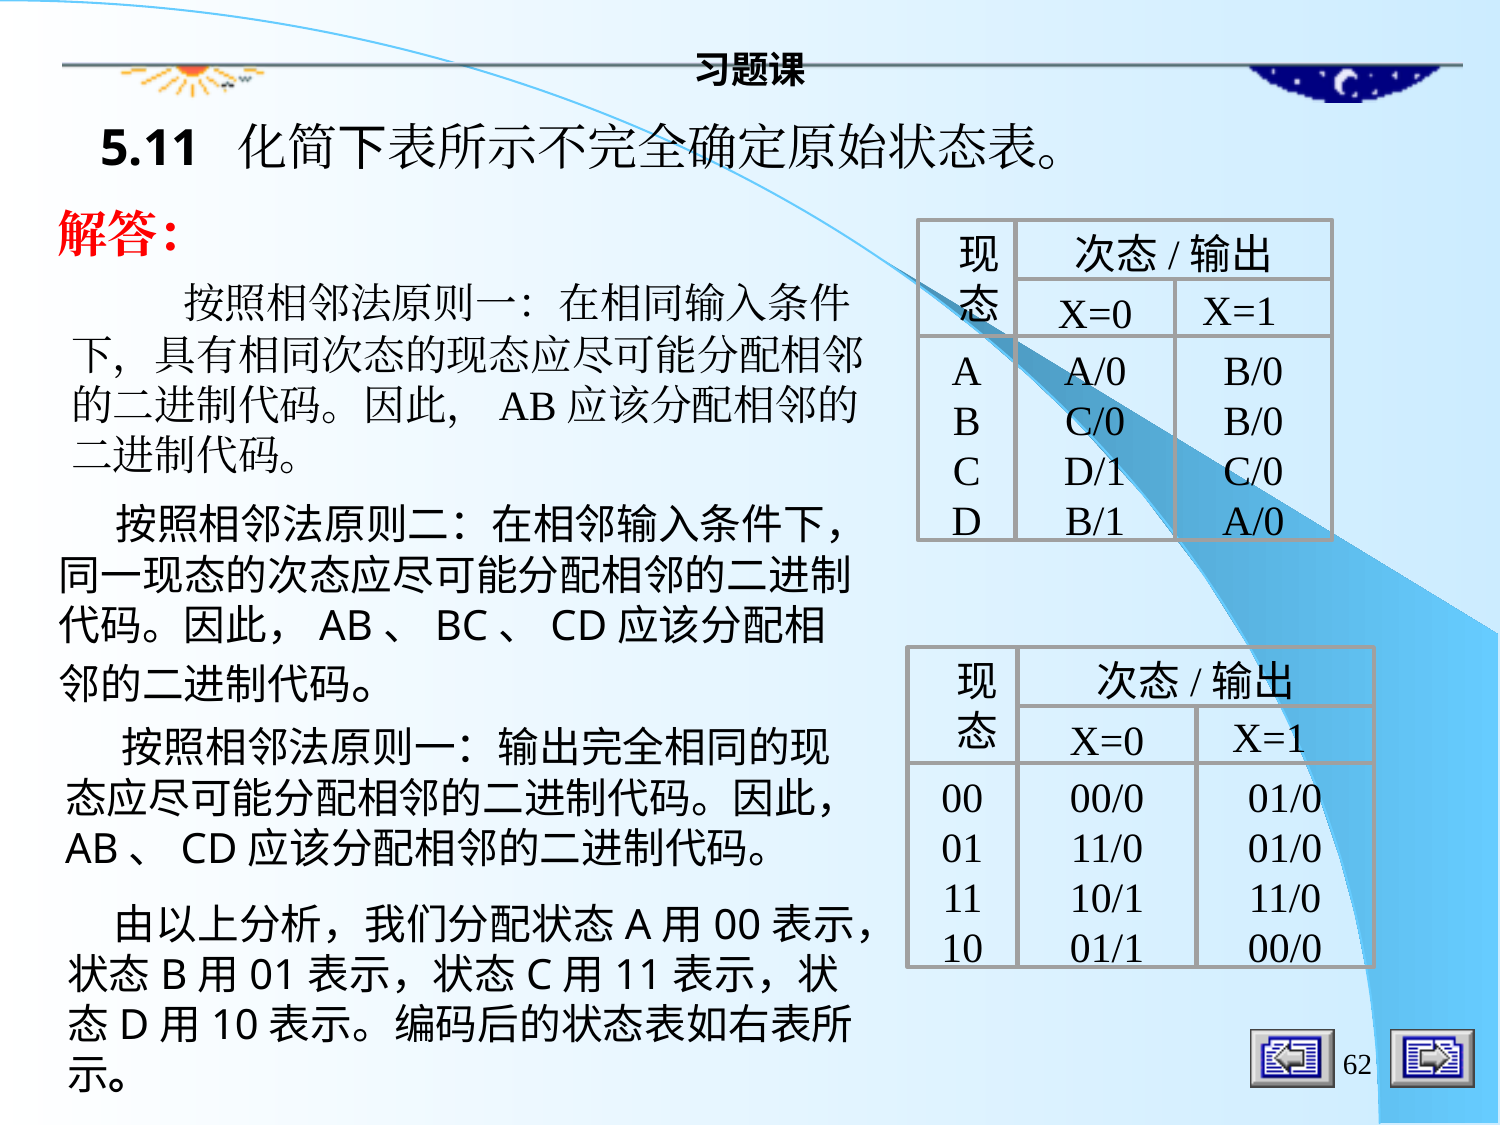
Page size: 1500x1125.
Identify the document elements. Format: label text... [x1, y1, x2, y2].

slide_number 62 [1074, 1025, 1388, 1100]
text_box 按照相邻法原则二：在相邻输入条件下，同一现态的次态应尽可能分配相邻的二进制代码。因此，AB、BC、CD应该分配相邻的二进制代码。 [43, 481, 880, 717]
text_box 解答： [42, 195, 773, 270]
picture [1390, 1029, 1475, 1088]
picture [62, 62, 1463, 103]
text_box 按照相邻法原则一：在相同输入条件下，具有相同次态的现态应尽可能分配相邻的二进制代码。因此，AB应该分配相邻的二进制代码。 [56, 260, 892, 486]
picture [1249, 1029, 1335, 1088]
title 习题课 [112, 24, 1388, 62]
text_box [907, 647, 1374, 968]
text_box 5.11 化简下表所示不完全确定原始状态表。 [72, 108, 1423, 184]
text_box 按照相邻法原则一：输出完全相同的现态应尽可能分配相邻的二进制代码。因此，AB、CD应该分配相邻的二进制代码。 [49, 704, 886, 880]
title 习题课 [112, 103, 1388, 108]
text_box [917, 219, 1333, 541]
text_box 由以上分析，我们分配状态A用00表示，状态B用01表示，状态C用11表示，状态D用10表示。编码后的状态表如右表所示。 [52, 890, 888, 1106]
